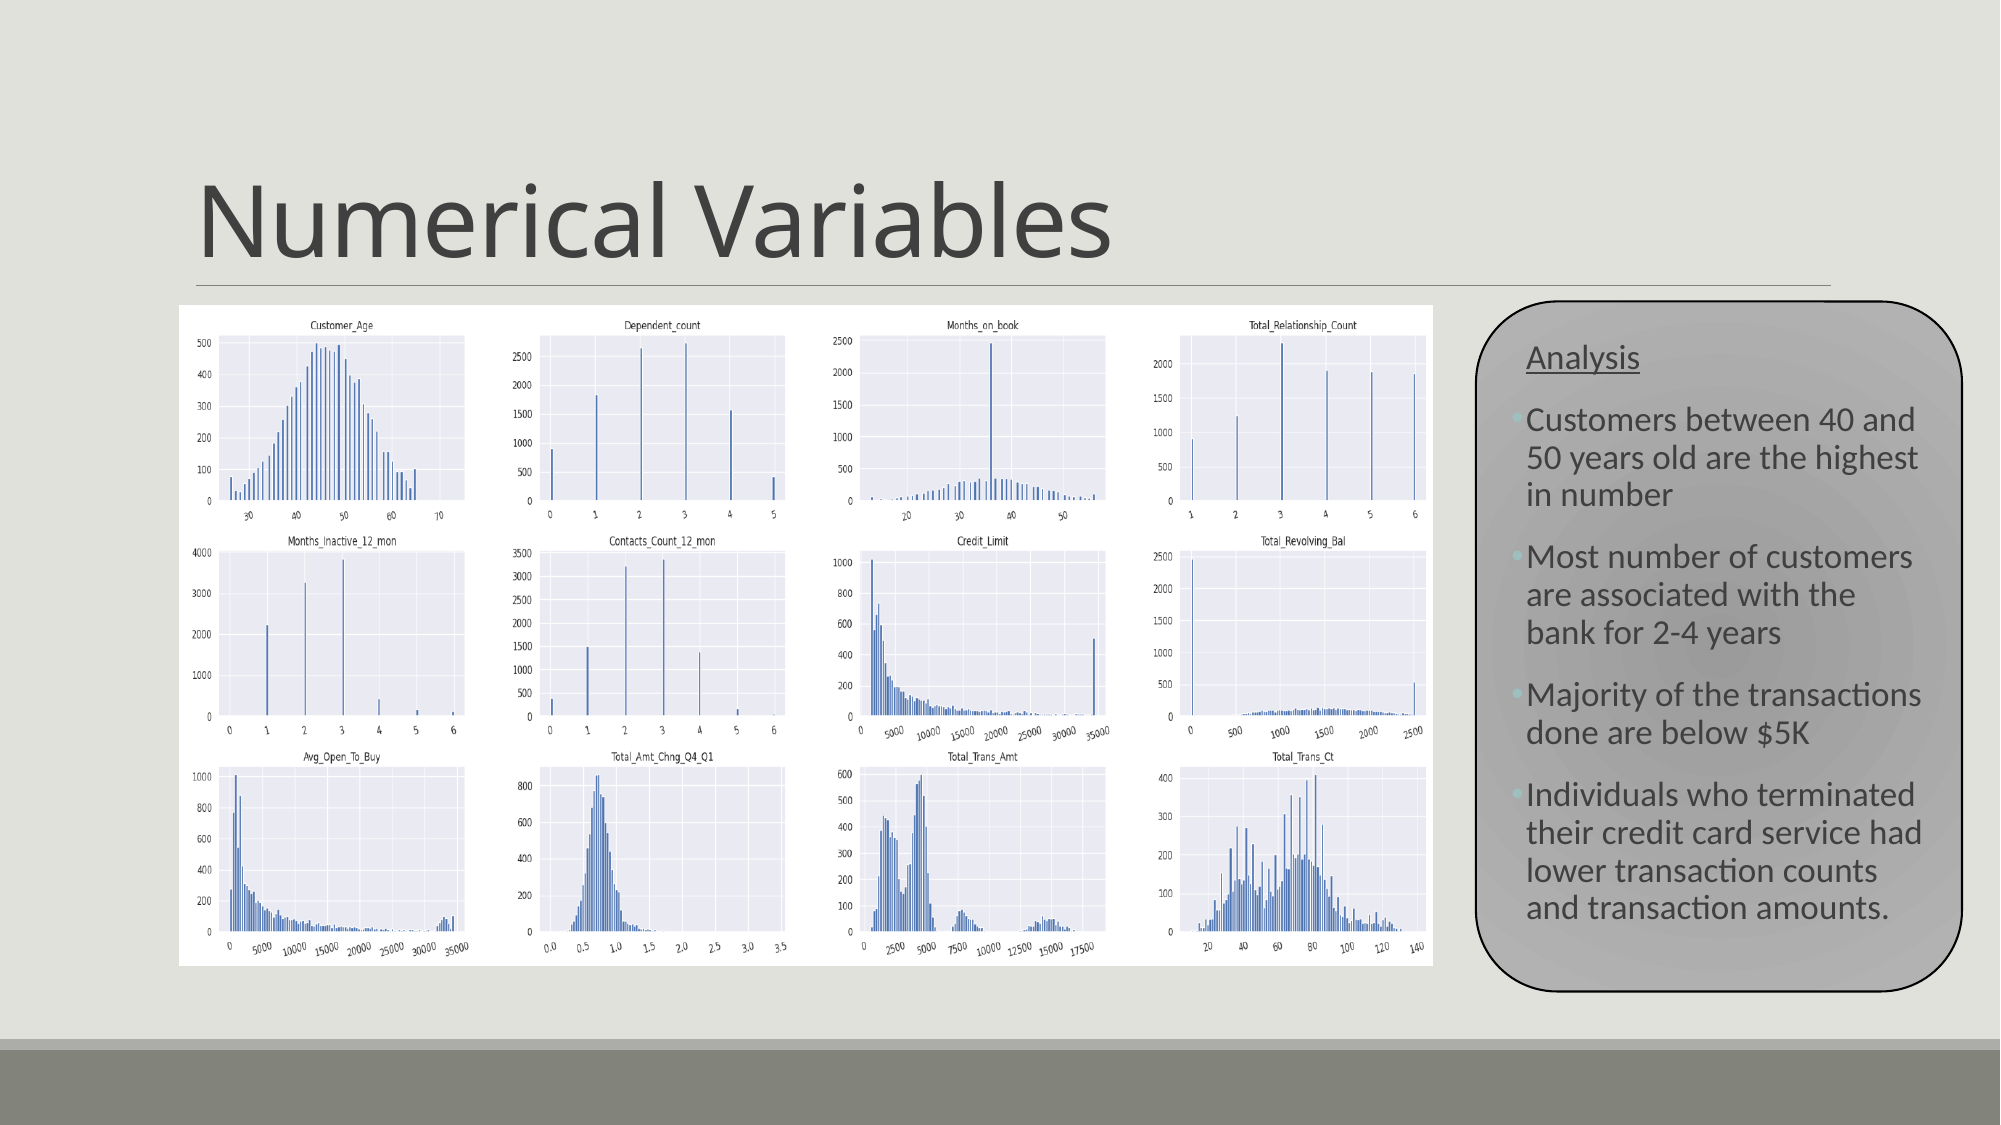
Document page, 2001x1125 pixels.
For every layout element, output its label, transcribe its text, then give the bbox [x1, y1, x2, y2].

title Numerical Variables [180, 47, 1830, 285]
text_box Analysis Customers between 40 and 50 years old are the highest in number Most number of customers are associated with the bank for 2-4 years Majority of the transactions done are below $5K Individuals who terminated their credit card service had lower transaction counts and transaction amounts. [1511, 331, 1929, 992]
text_box [1474, 300, 1964, 979]
picture [178, 305, 1433, 967]
